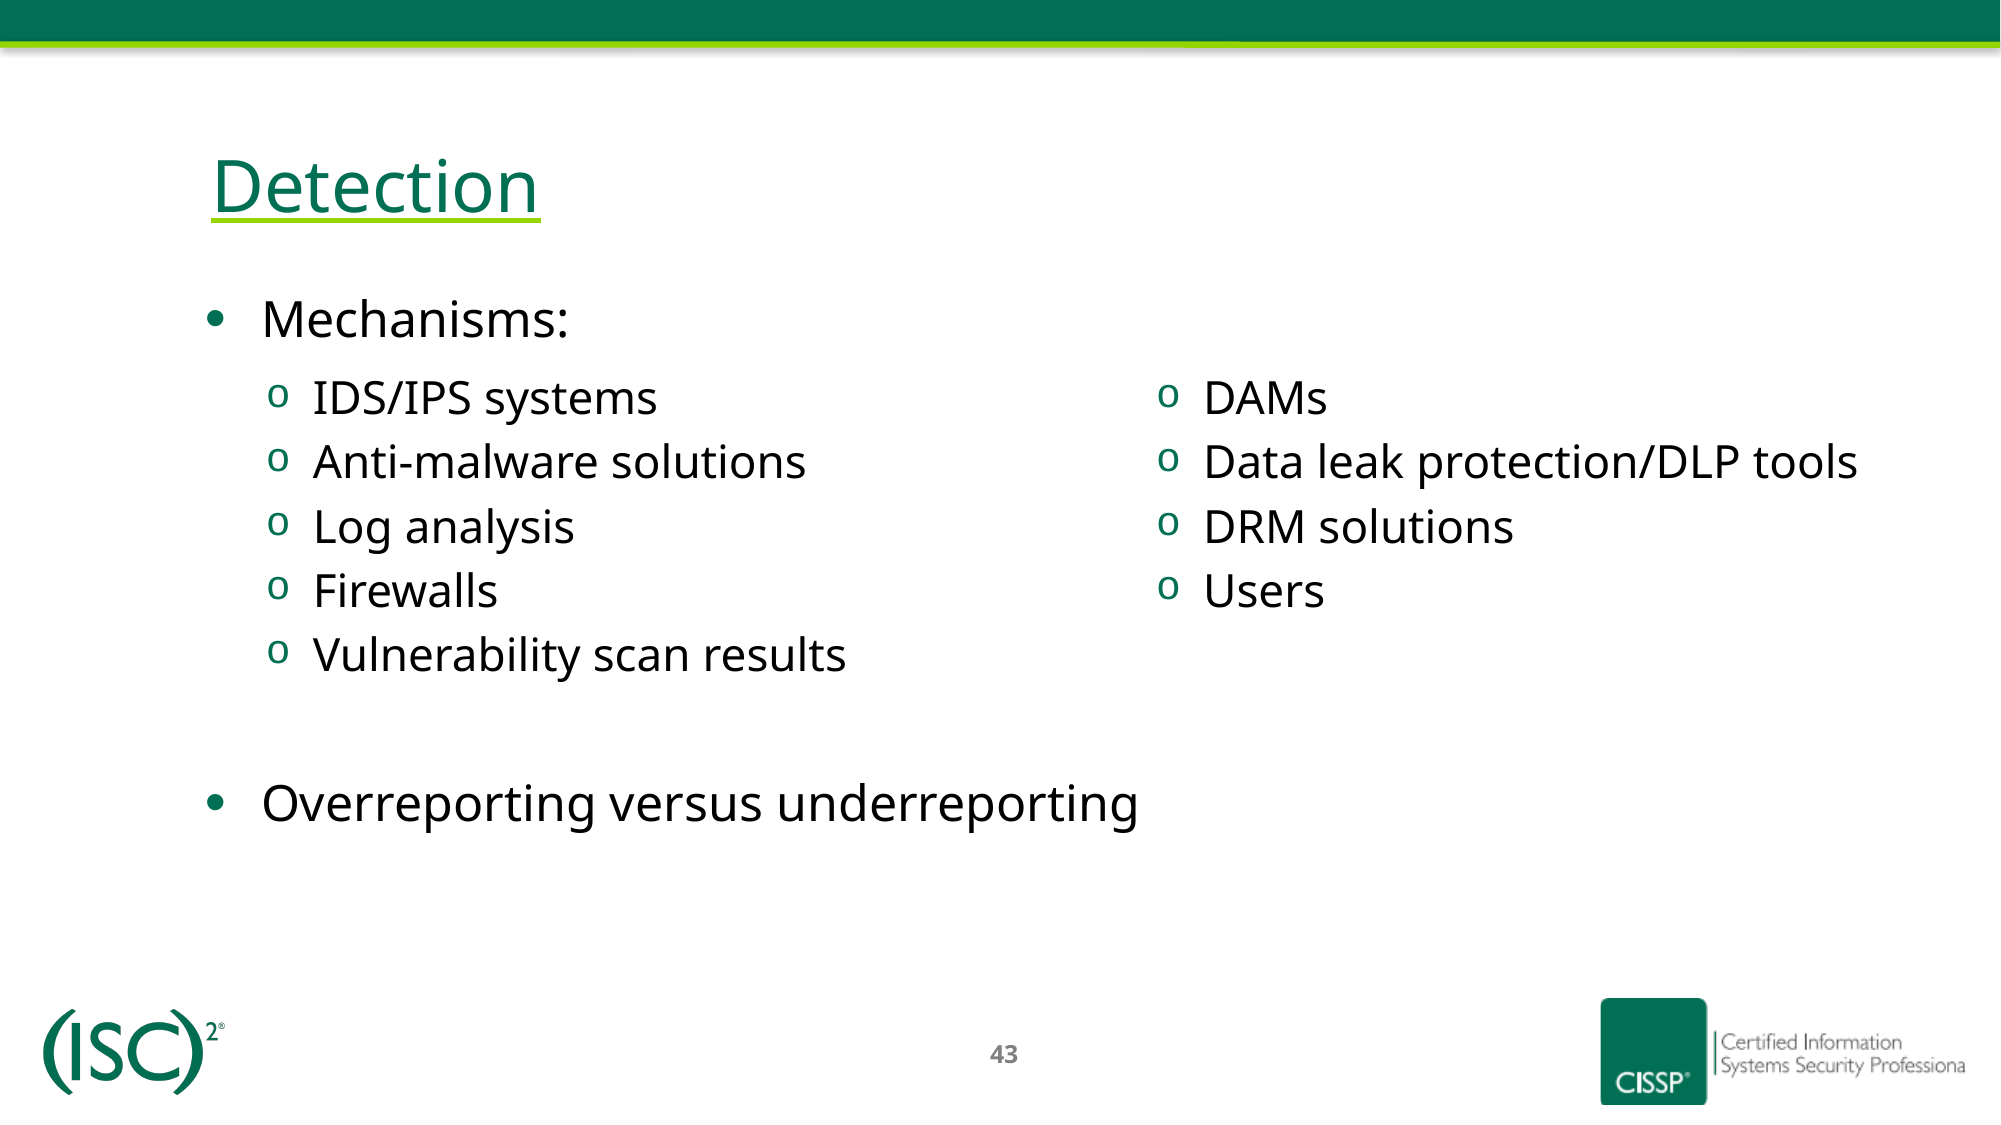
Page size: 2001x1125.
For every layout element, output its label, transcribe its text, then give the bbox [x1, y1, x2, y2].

title Detection [196, 91, 1929, 279]
text_box Overreporting versus underreporting [189, 764, 2000, 855]
text_box Mechanisms: IDS/IPS systems Anti-malware solutions Log analysis Firewalls Vulnerability scan results DAMs Data leak protection/DLP tools DRM solutions Users [189, 279, 2000, 733]
picture [40, 1005, 228, 1099]
